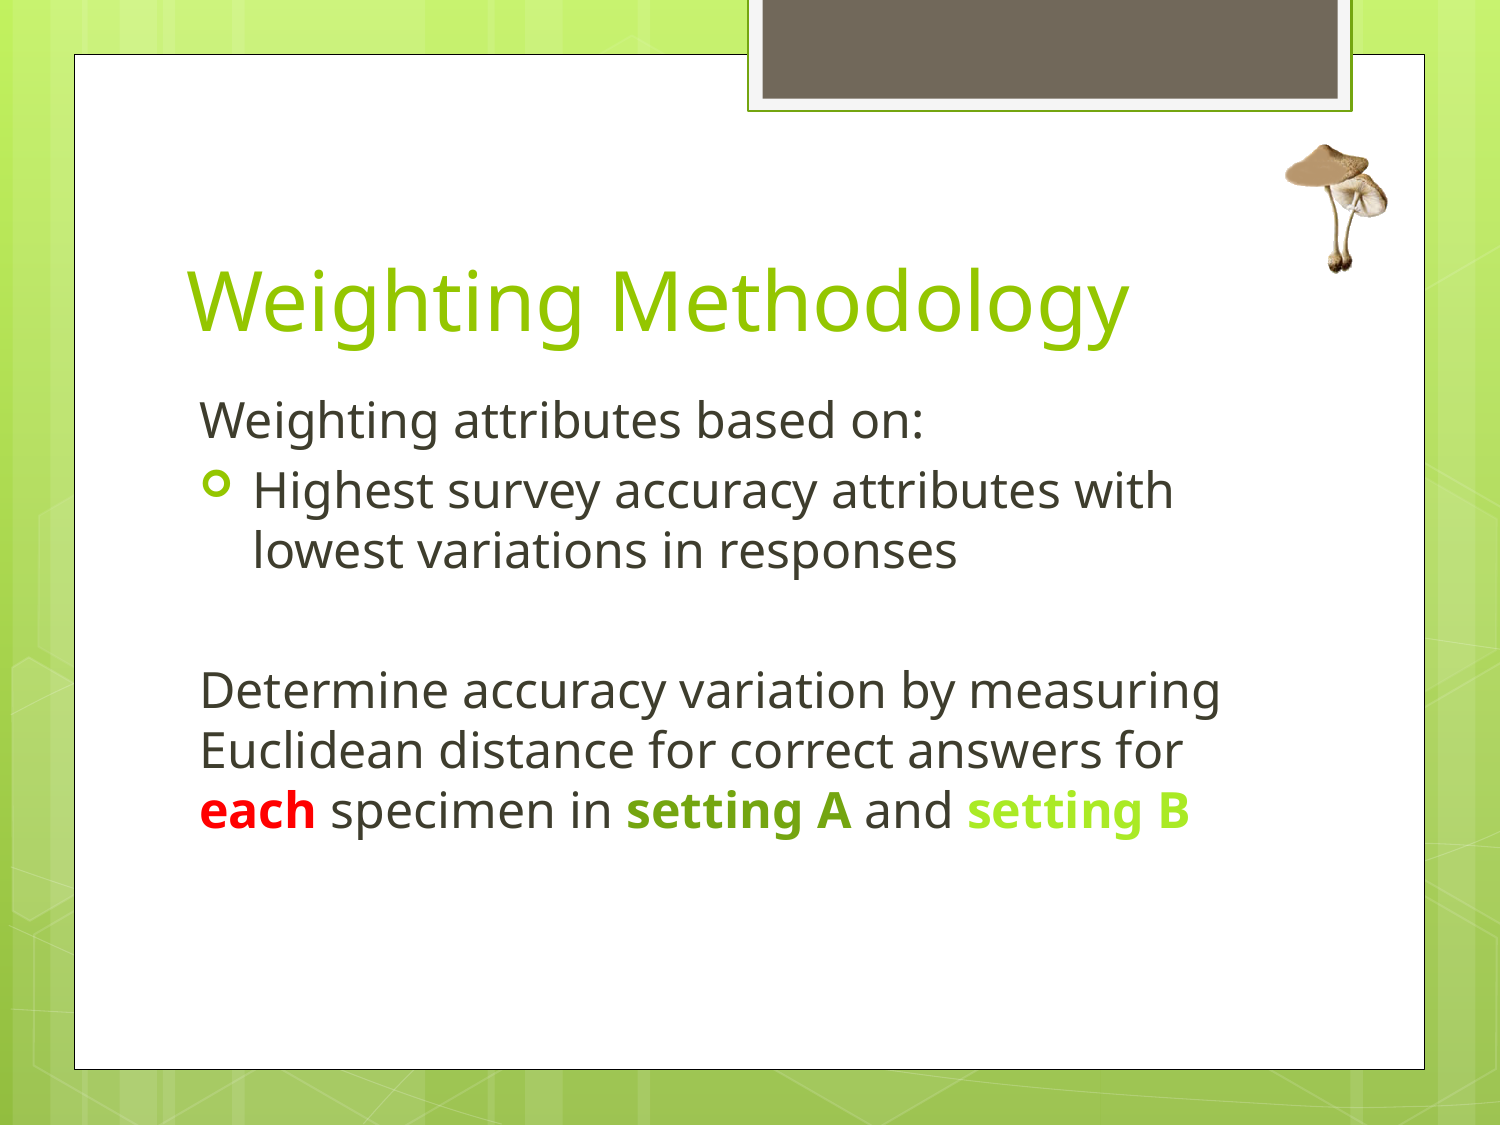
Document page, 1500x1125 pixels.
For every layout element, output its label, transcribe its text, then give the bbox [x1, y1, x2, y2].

title Weighting Methodology [171, 168, 1324, 357]
picture [1267, 137, 1405, 276]
